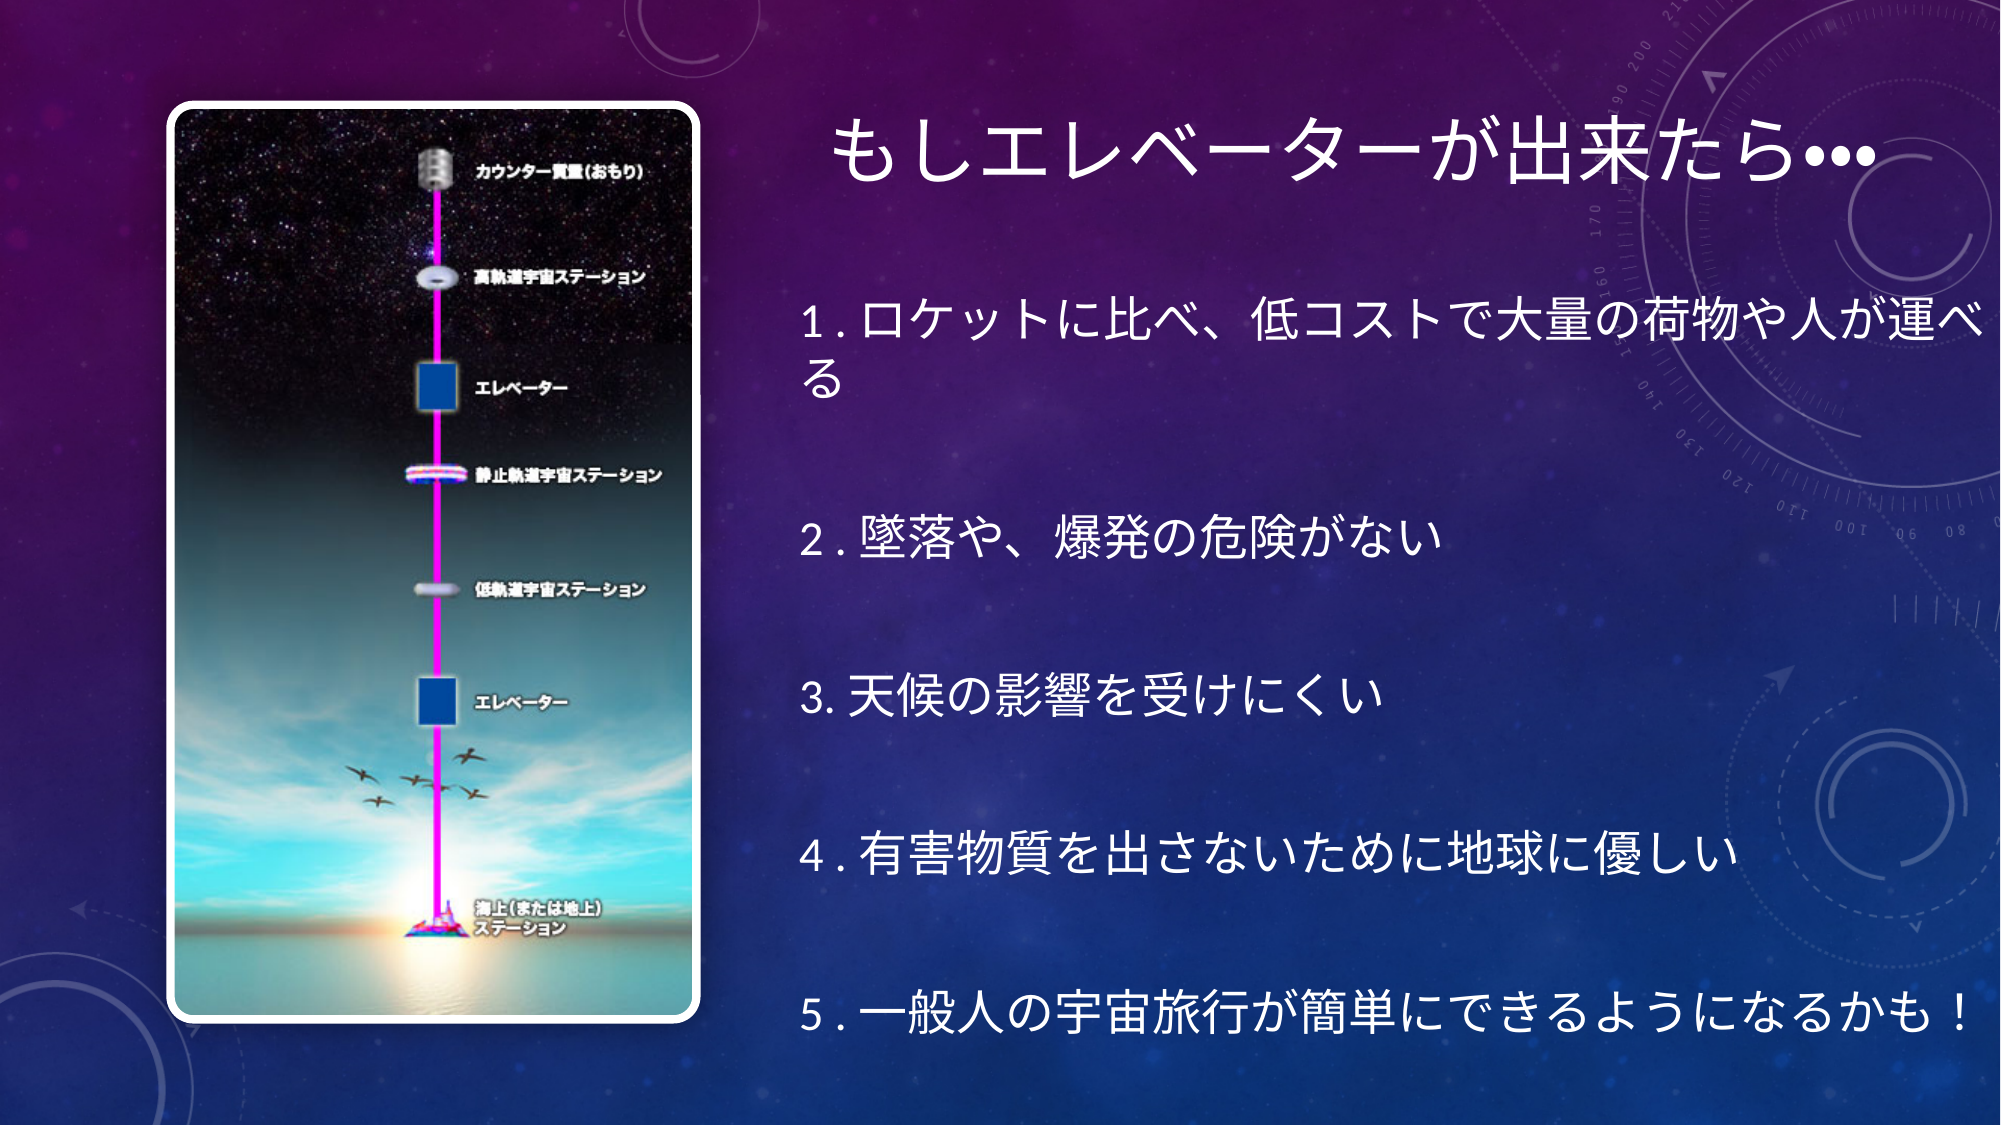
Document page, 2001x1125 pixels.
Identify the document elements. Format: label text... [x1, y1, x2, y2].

title もしエレベーターが出来たら・・・ [812, 16, 1895, 280]
picture [0, 0, 2001, 1125]
list 1 .ロケットに比べ、低コストで大量の荷物や人が運べる 2 .墜落や、爆発の危険がない 3.天候の影響を受けにくい 4 .有害物質を出さないために地球に優しい 5 .一般人の宇宙旅行が簡単にできるようになるかも！ [783, 280, 2000, 1049]
